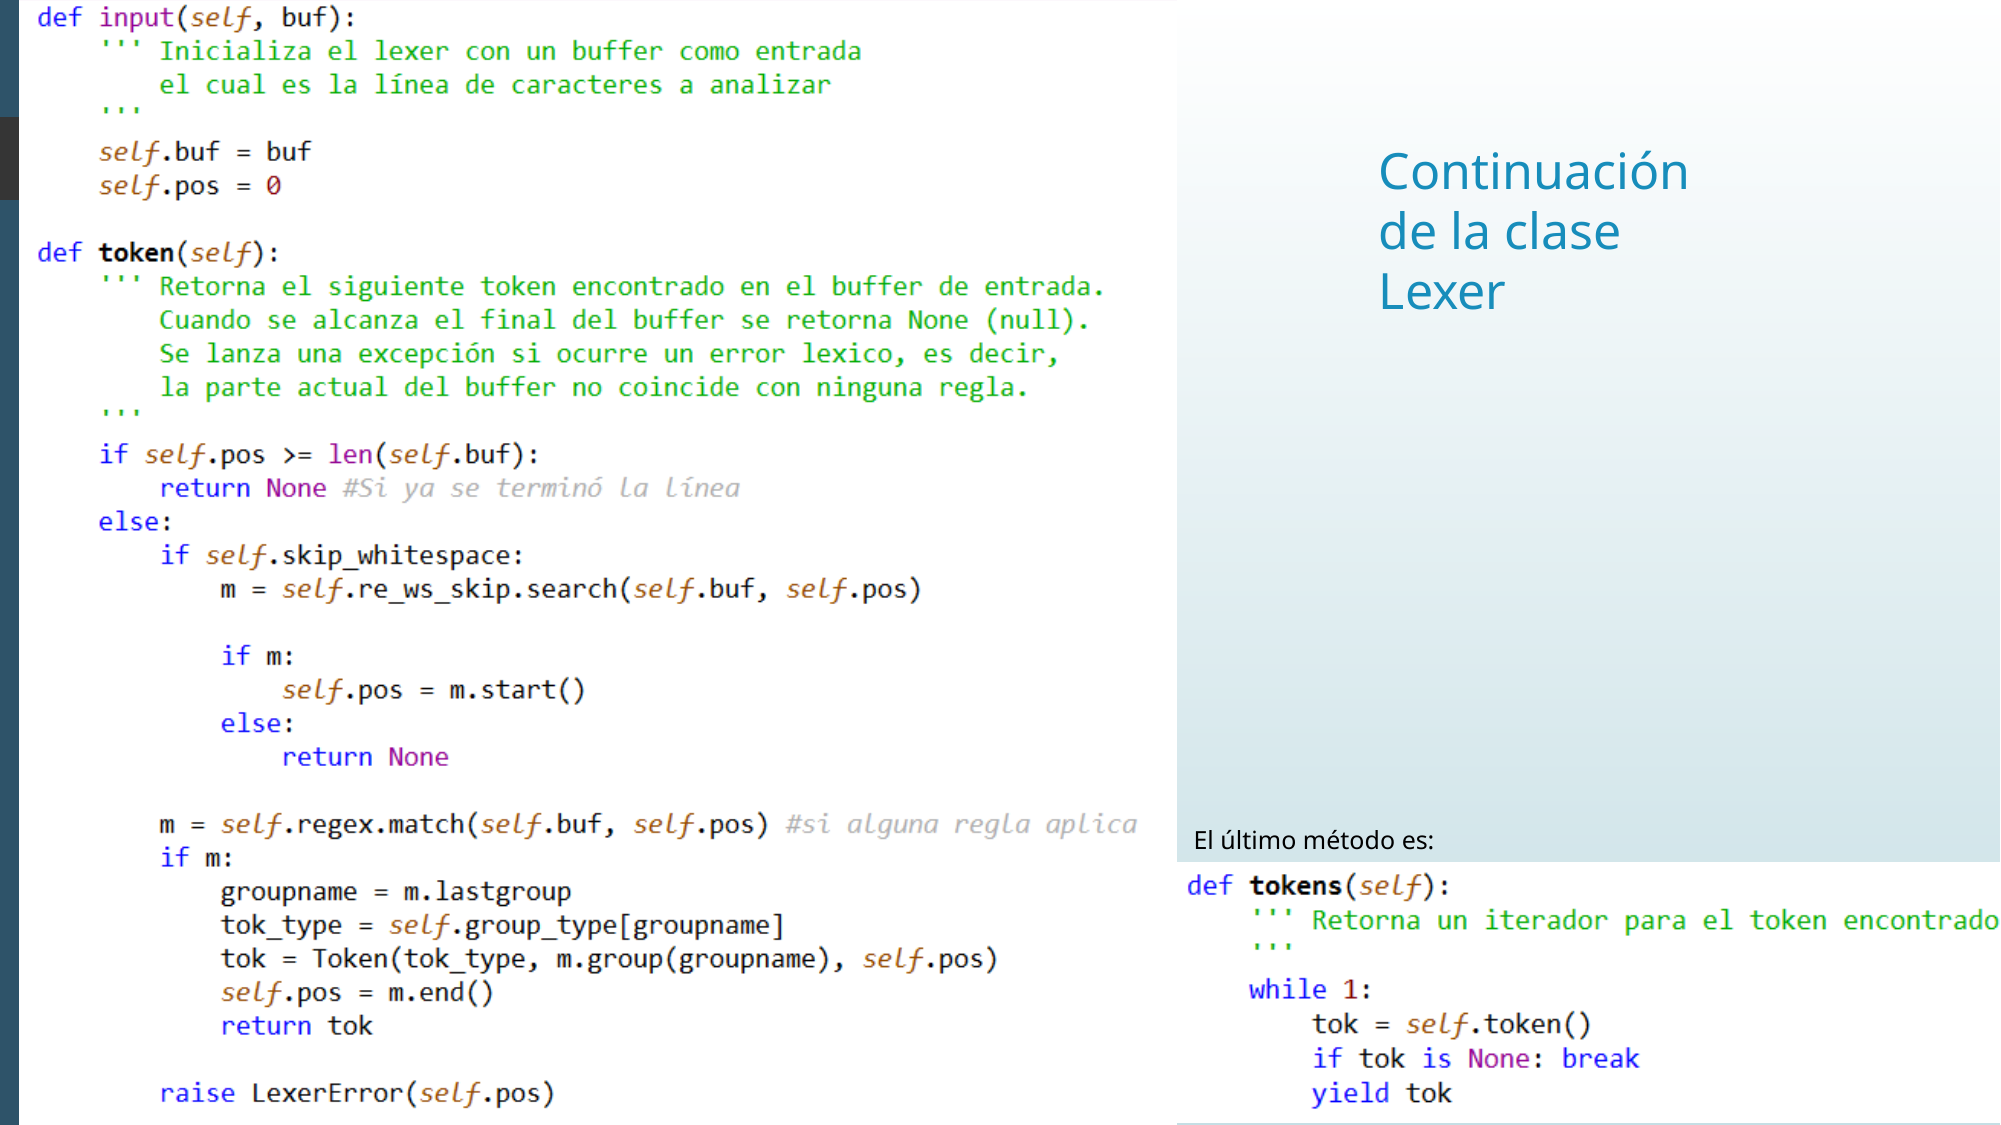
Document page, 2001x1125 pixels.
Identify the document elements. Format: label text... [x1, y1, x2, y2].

text_box El último método es: [1181, 817, 1451, 862]
picture [18, 0, 2000, 1125]
title Continuación de la clase Lexer [1364, 132, 1765, 343]
